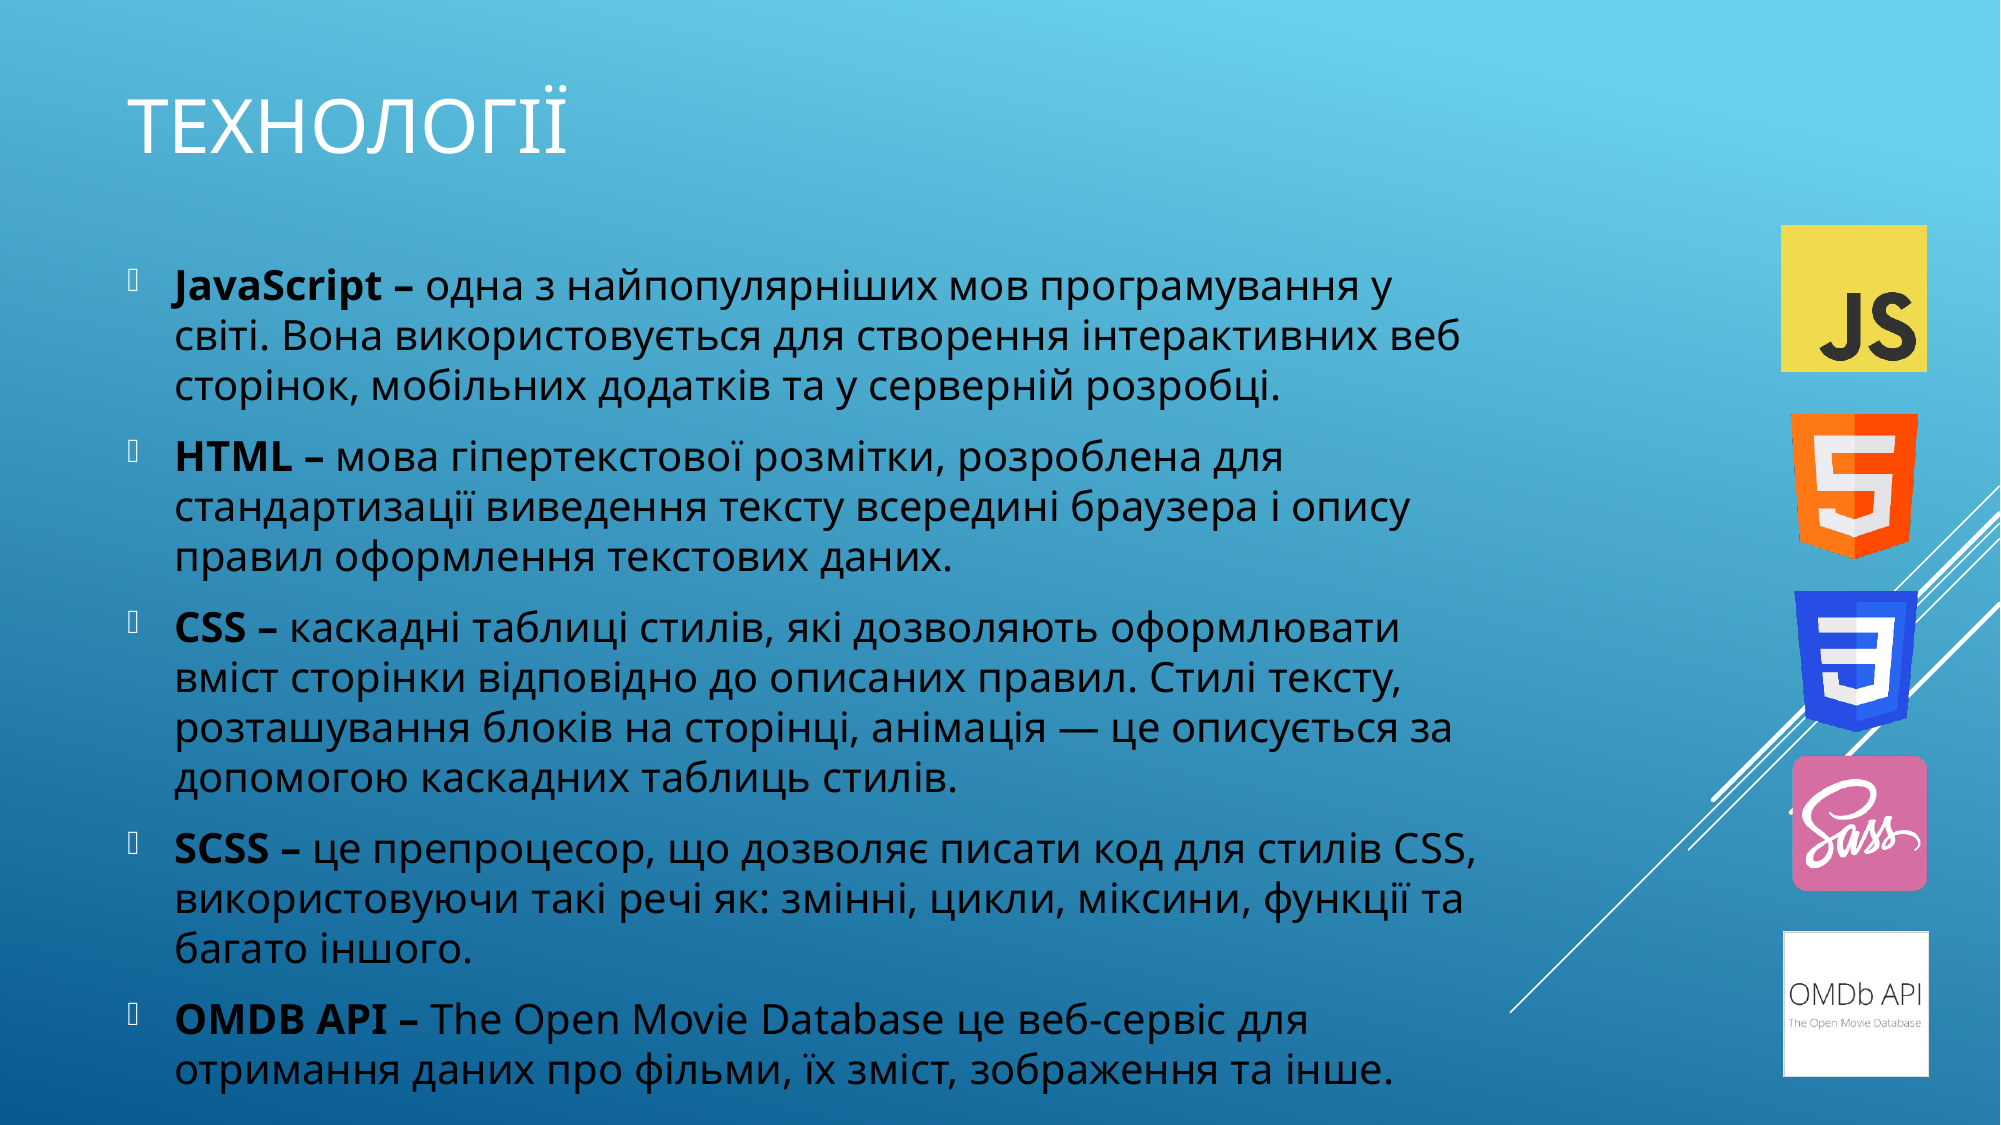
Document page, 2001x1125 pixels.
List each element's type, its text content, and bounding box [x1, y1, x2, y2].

list JavaScript – одна з найпопулярніших мов програмування у світі. Вона використовується для створення інтерактивних веб сторінок, мобільних додатків та у серверній розробці. HTML – мова гіпертекстової розмітки, розроблена для стандартизації виведення тексту всередині браузера і опису правил оформлення текстових даних. CSS – каскадні таблиці стилів, які дозволяють оформлювати вміст сторінки відповідно до описаних правил. Стилі тексту, розташування блоків на сторінці, анімація — це описується за допомогою каскадних таблиць стилів. SCSS – це препроцесор, що дозволяє писати код для стилів CSS, використовуючи такі речі як: змінні, цикли, міксини, функції та багато іншого. OMDB API – The Open Movie Database це веб-сервіс для отримання даних про фільми, їх зміст, зображення та інше. [112, 247, 1513, 1105]
picture [1786, 591, 1927, 732]
title Технології [112, 0, 1513, 247]
picture [1780, 225, 1928, 372]
picture [1781, 414, 1927, 559]
picture [1771, 747, 1947, 899]
picture [1783, 931, 1930, 1078]
